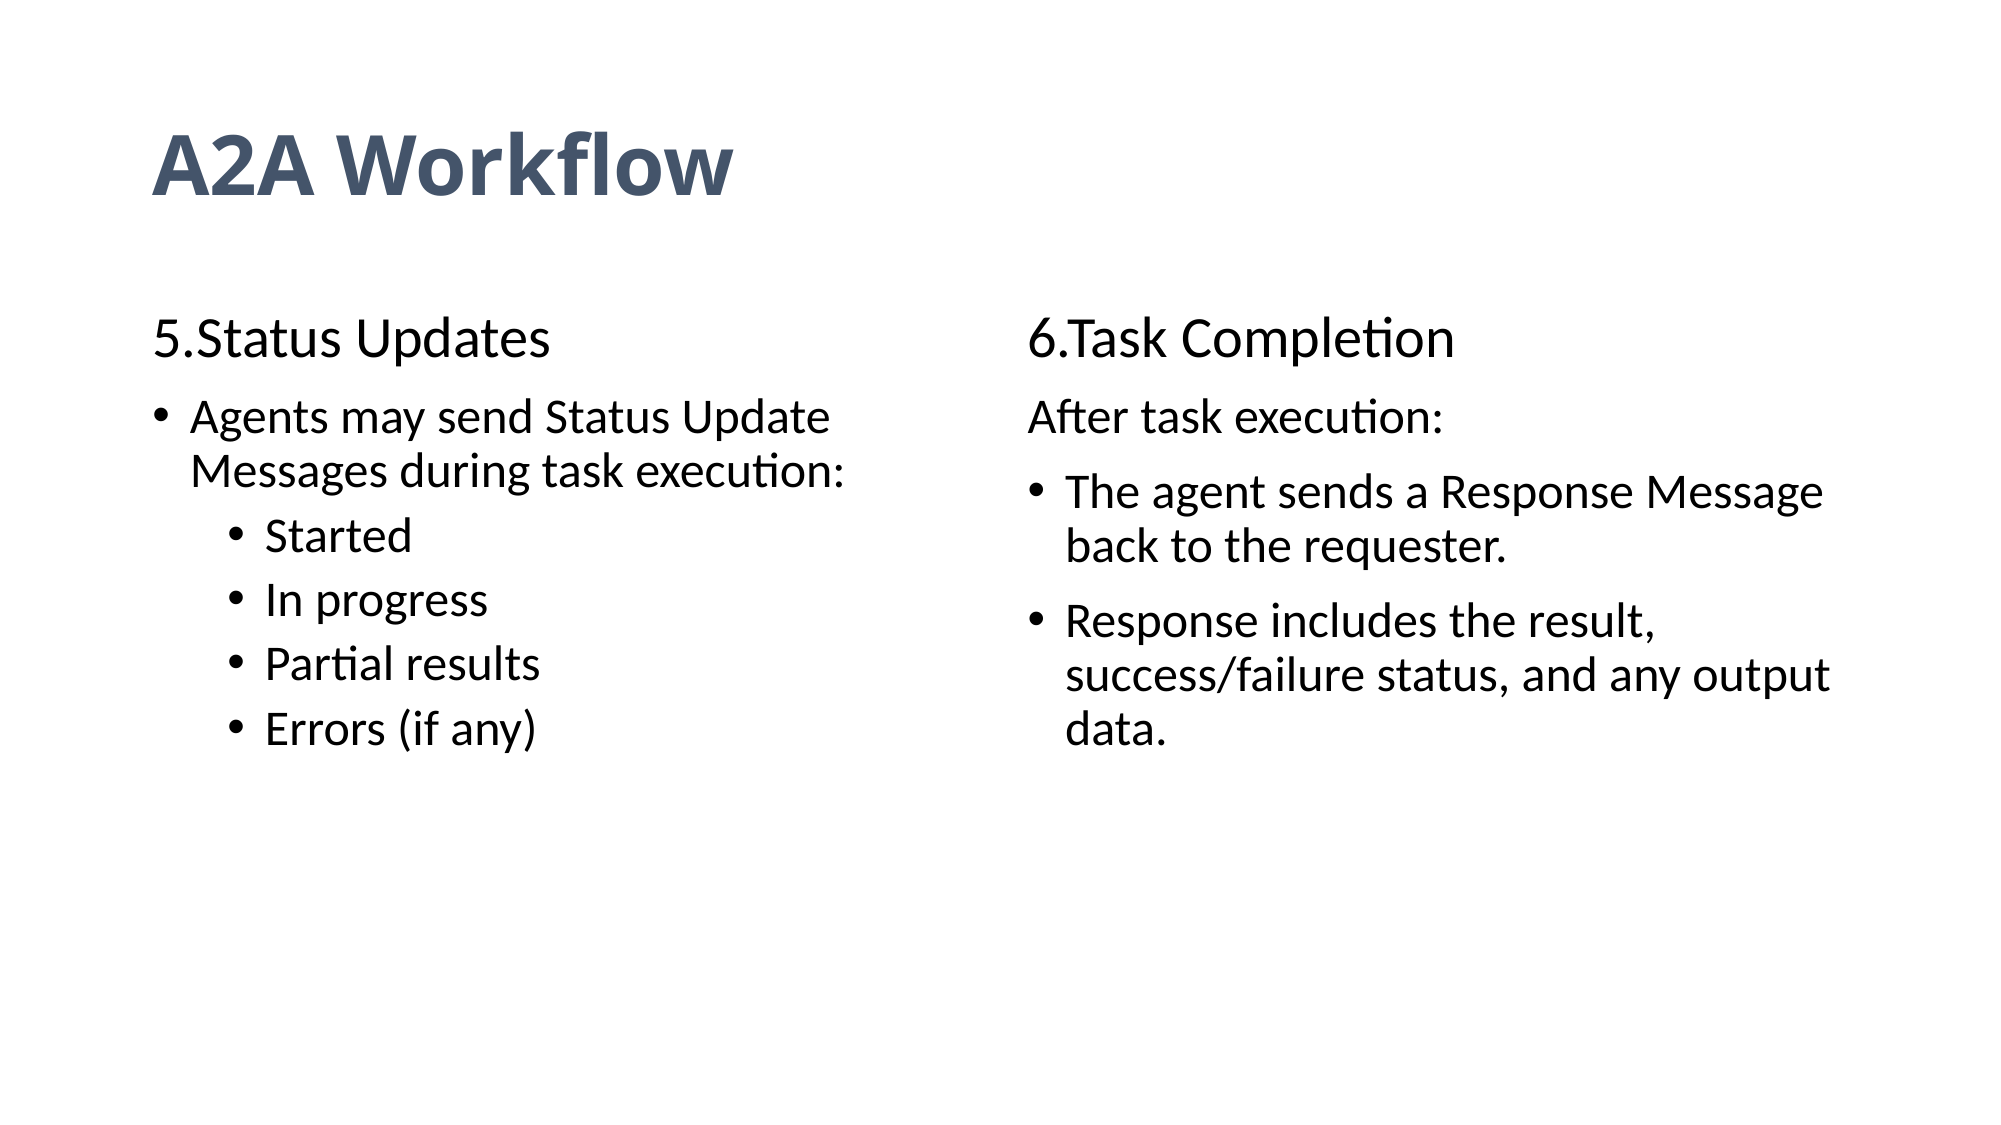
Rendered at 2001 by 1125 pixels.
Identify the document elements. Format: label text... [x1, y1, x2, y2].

list 5.Status Updates Agents may send Status Update Messages during task execution: Started In progress Partial results Errors (if any) [137, 299, 988, 1014]
list 6.Task Completion After task execution: The agent sends a Response Message back to the requester. Response includes the result, success/failure status, and any output data. [1012, 299, 1863, 1014]
title A2A Workflow [137, 59, 1863, 278]
